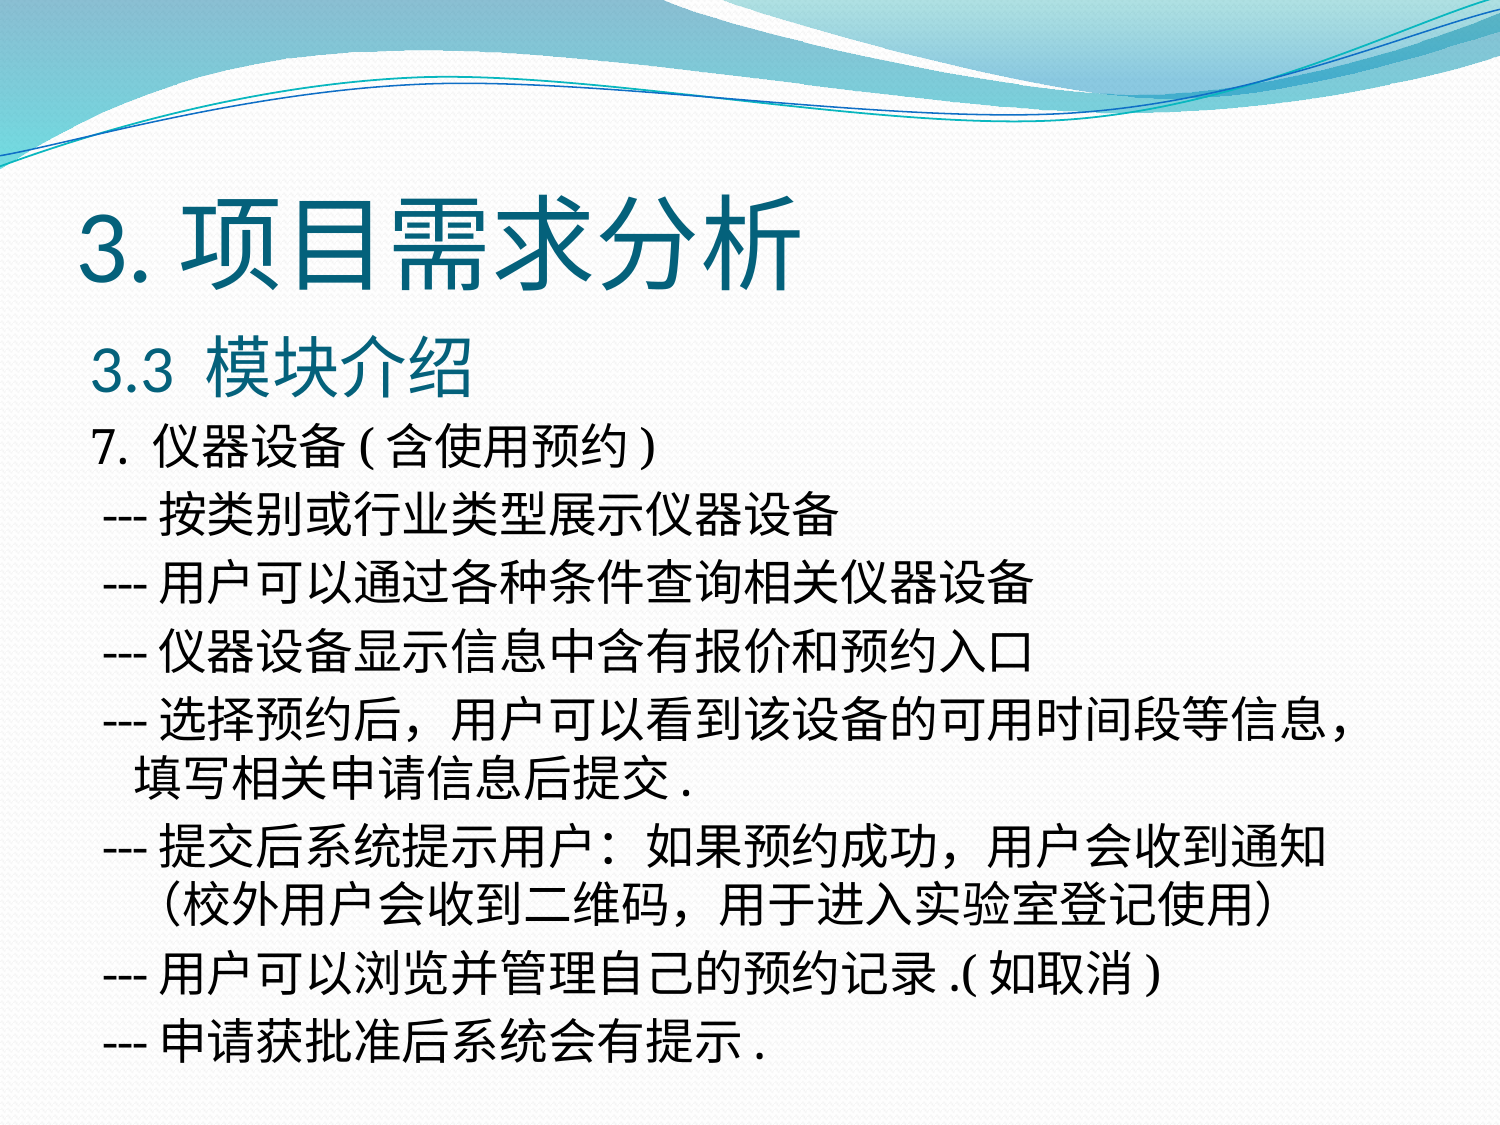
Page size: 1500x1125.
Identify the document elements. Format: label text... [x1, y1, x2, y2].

list 3.3 模块介绍 7. 仪器设备(含使用预约) ---按类别或行业类型展示仪器设备 ---用户可以通过各种条件查询相关仪器设备 ---仪器设备显示信息中含有报价和预约入口 ---选择预约后，用户可以看到该设备的可用时间段等信息，填写相关申请信息后提交. ---提交后系统提示用户：如果预约成功，用户会收到通知（校外用户会收到二维码，用于进入实验室登记使用） ---用户可以浏览并管理自己的预约记录.(如取消) ---申请获批准后系统会有提示. [75, 317, 1388, 1083]
title 3.项目需求分析 [75, 115, 1425, 303]
